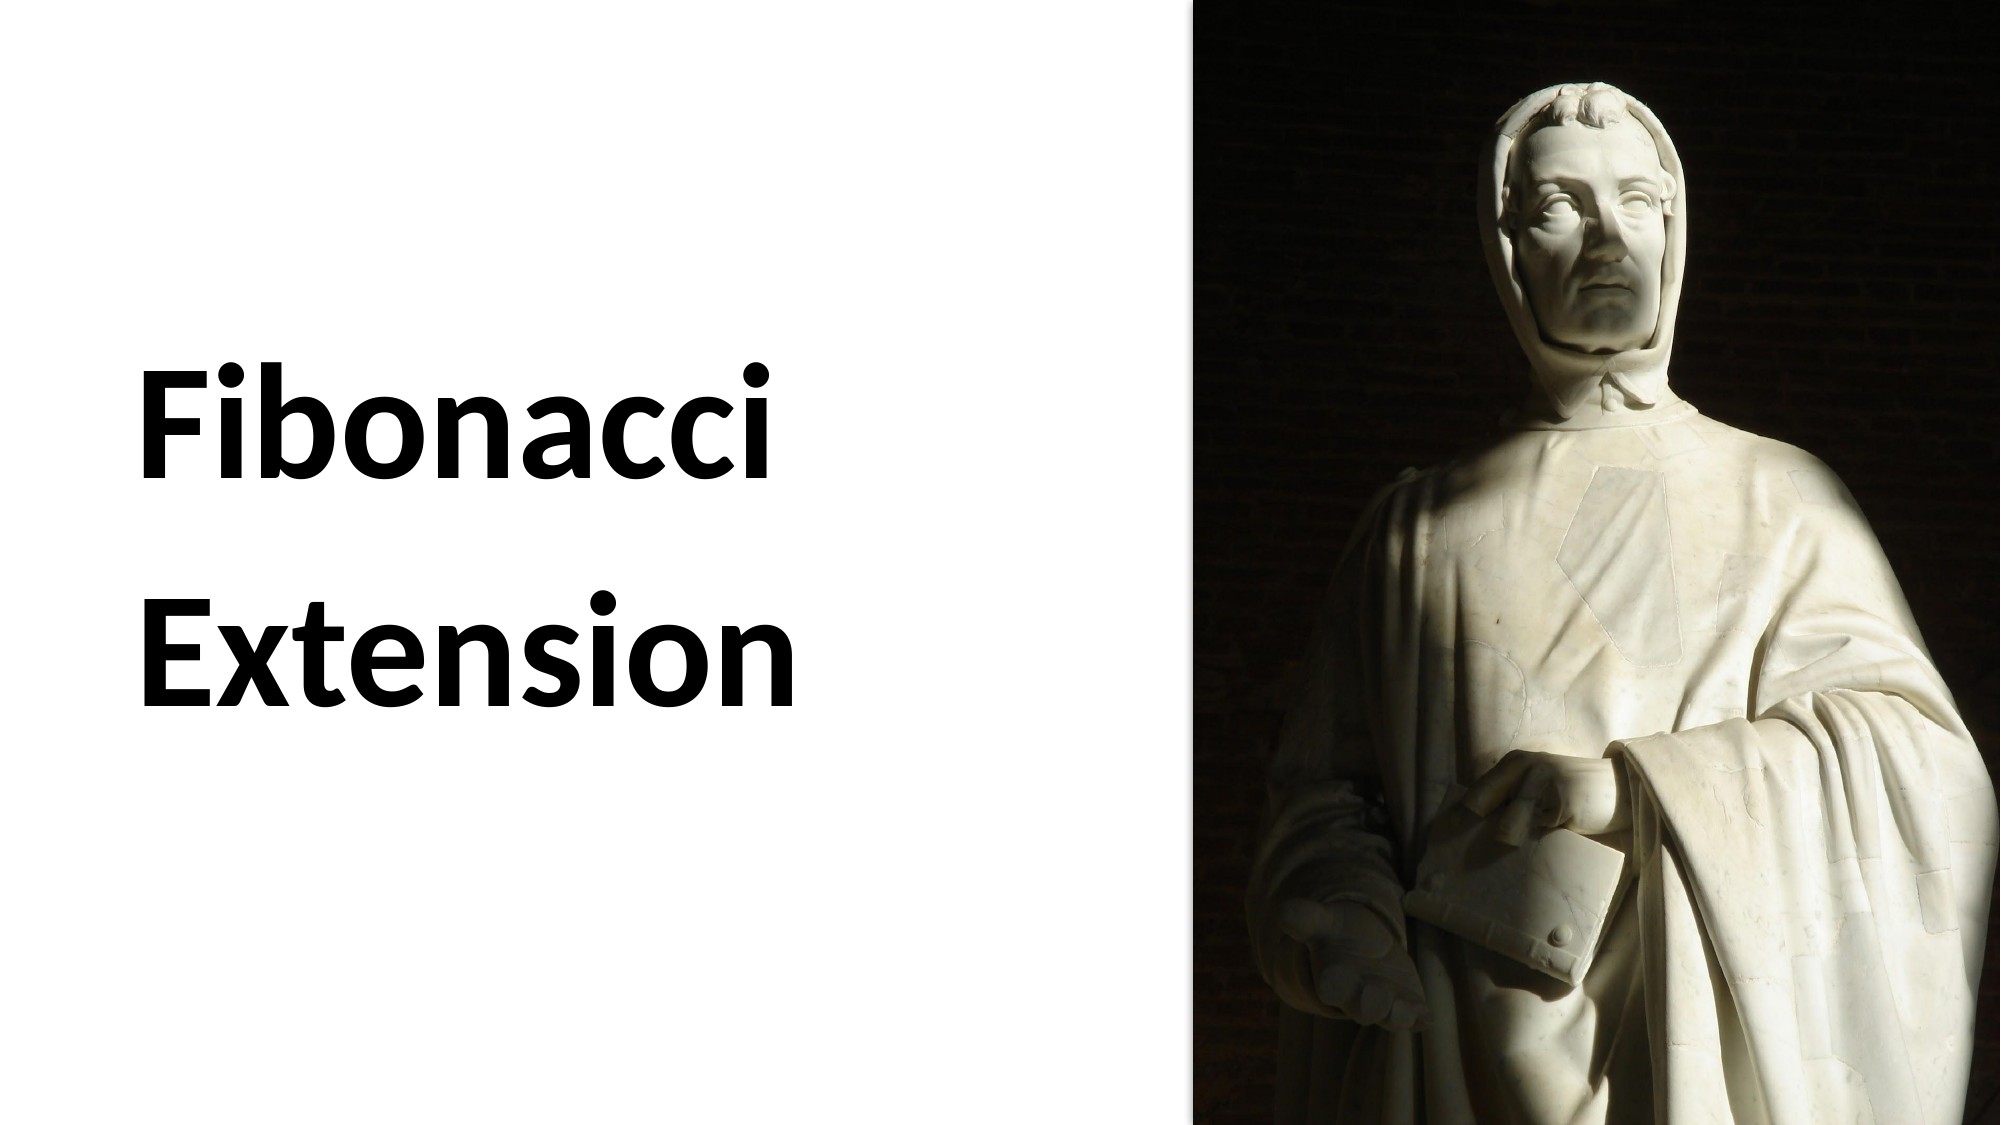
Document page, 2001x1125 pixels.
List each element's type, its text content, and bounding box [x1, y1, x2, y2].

title Fibonacci Extension [120, 207, 932, 816]
picture [1193, 0, 2000, 1125]
